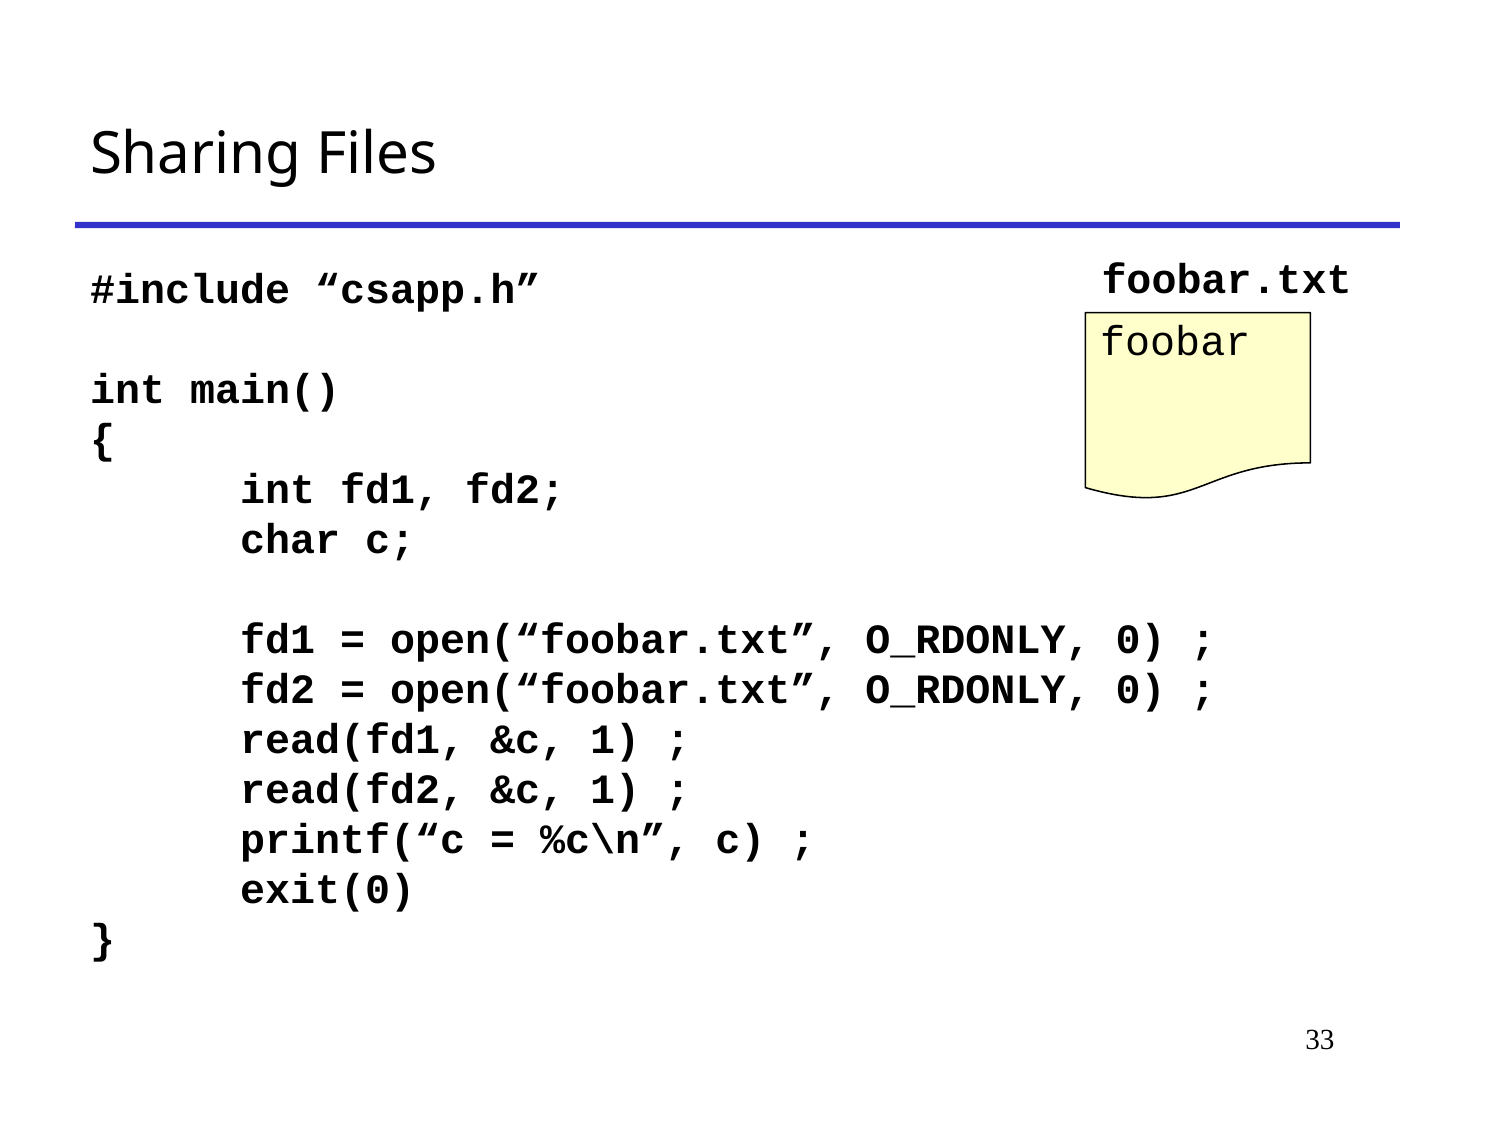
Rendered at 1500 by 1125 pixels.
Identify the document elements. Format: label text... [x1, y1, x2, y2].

slide_number 33 [1137, 1025, 1351, 1088]
text_box foobar [1085, 312, 1311, 498]
text_box foobar.txt [1086, 252, 1367, 310]
title Sharing Files [75, 75, 1400, 225]
list #include “csapp.h” int main() { int fd1, fd2; char c; fd1 = open(“foobar.txt”, O_RDONLY, 0) ; fd2 = open(“foobar.txt”, O_RDONLY, 0) ; read(fd1, &c, 1) ; read(fd2, &c, 1) ; printf(“c = %c\n”, c) ; exit(0) } [75, 262, 1438, 1025]
